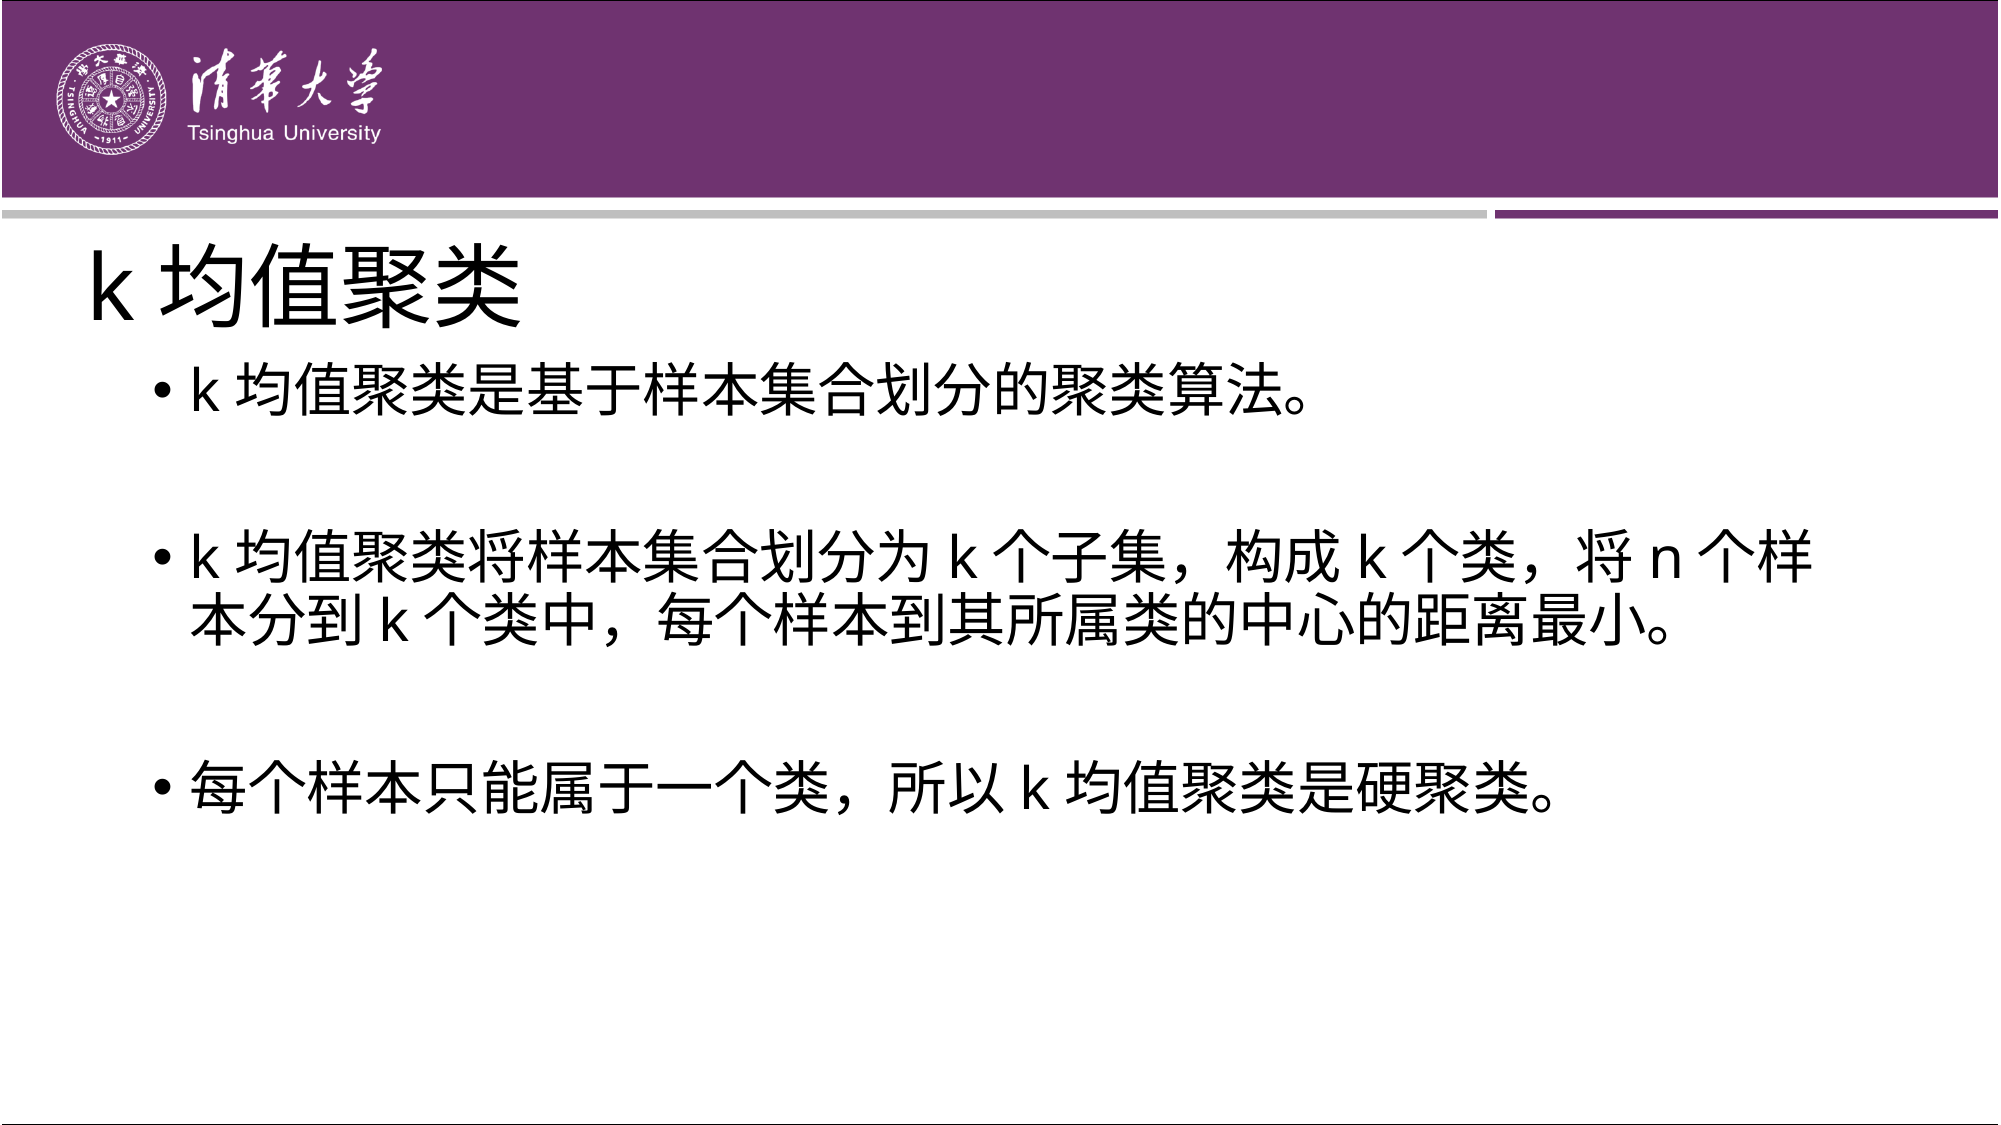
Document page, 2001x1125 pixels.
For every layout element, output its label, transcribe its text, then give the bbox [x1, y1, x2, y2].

picture [2, 0, 1998, 1125]
list k均值聚类是基于样本集合划分的聚类算法。 k均值聚类将样本集合划分为k个子集，构成k个类，将n个样本分到k个类中，每个样本到其所属类的中心的距离最小。 每个样本只能属于一个类，所以k均值聚类是硬聚类。 [137, 353, 1863, 1068]
title k均值聚类 [71, 182, 1796, 400]
